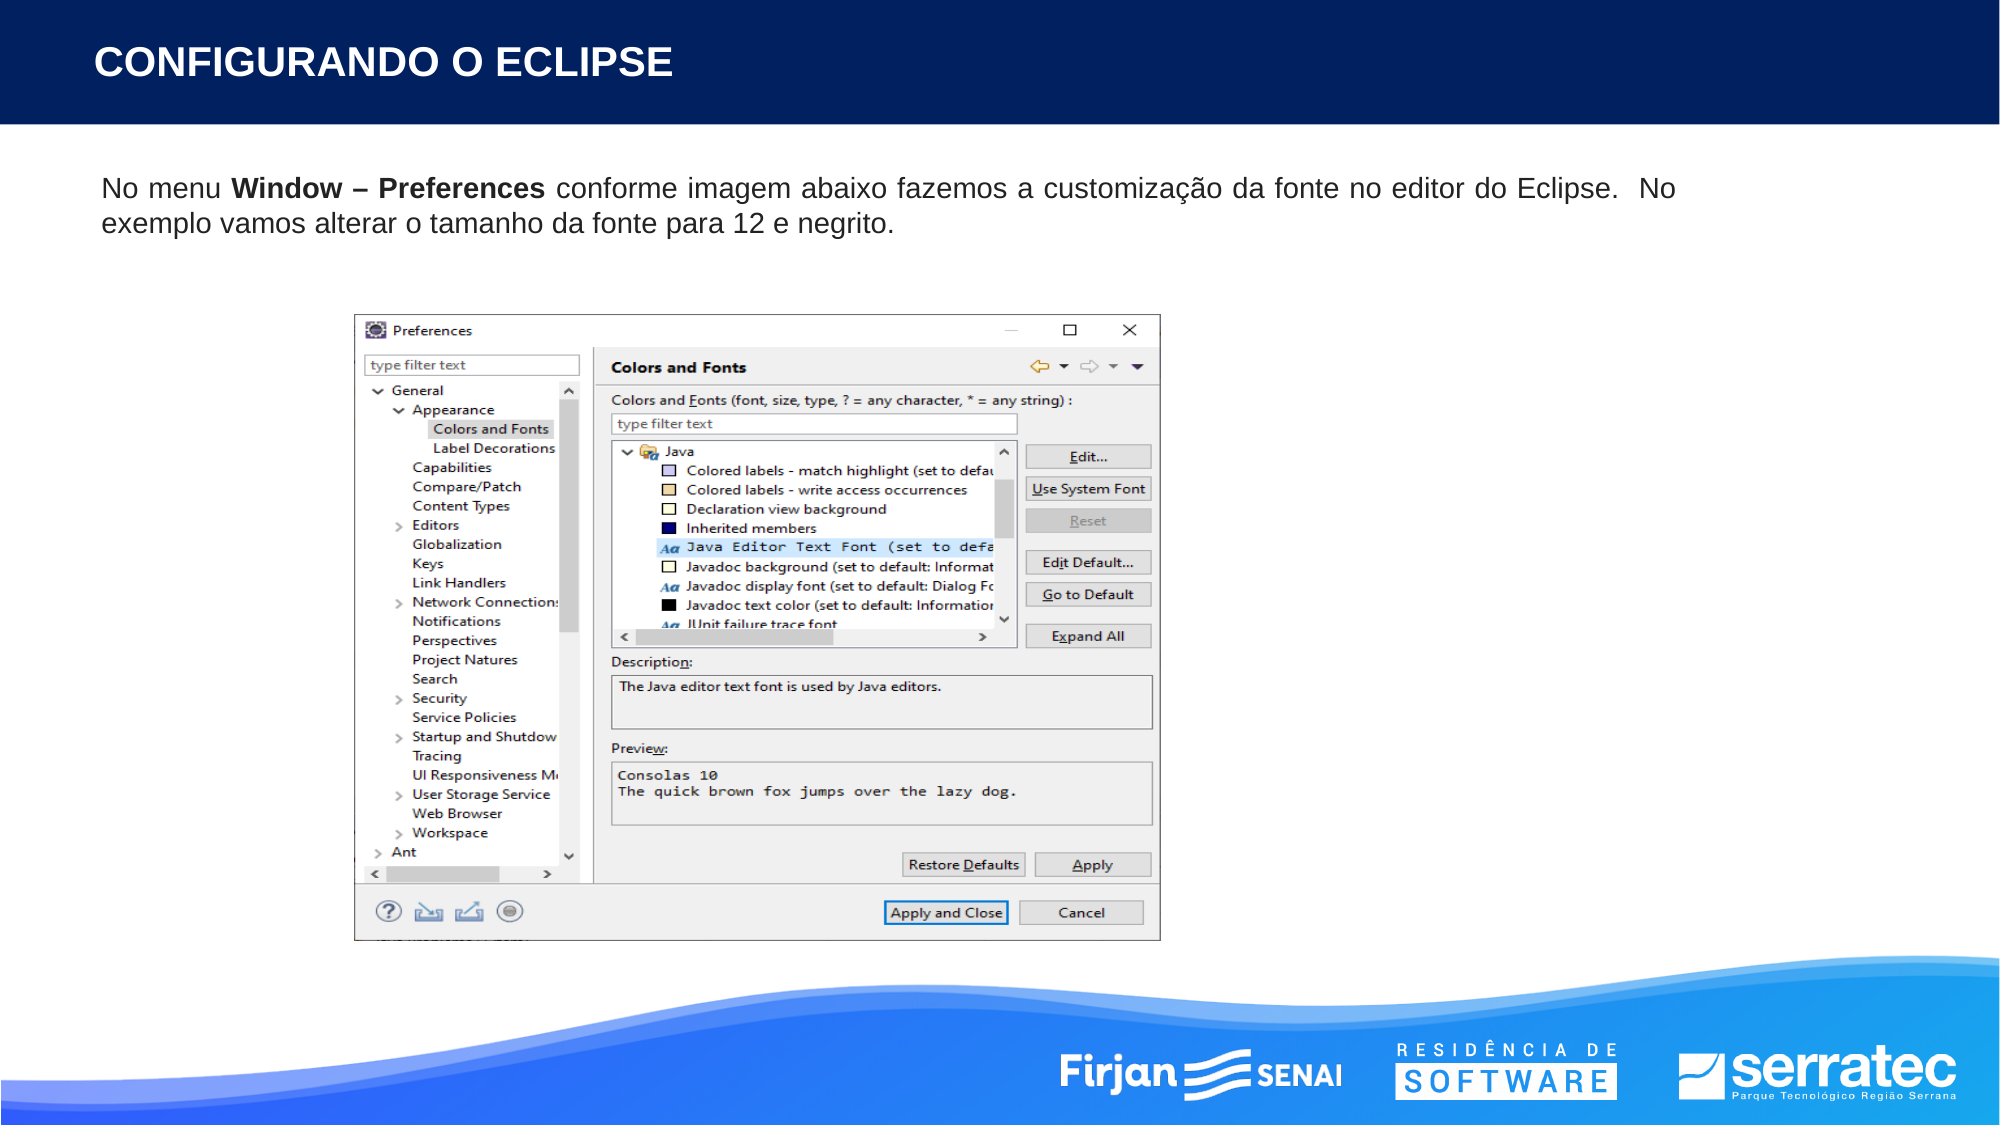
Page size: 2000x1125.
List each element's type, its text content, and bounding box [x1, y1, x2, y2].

picture [353, 314, 1162, 941]
text_box CONFIGURANDO O ECLIPSE [78, 0, 1882, 128]
text_box No menu Window – Preferences conforme imagem abaixo fazemos a customização da fonte no editor do Eclipse. No exemplo vamos alterar o tamanho da fonte para 12 e negrito. [86, 128, 1693, 248]
picture [1, 943, 2000, 1125]
